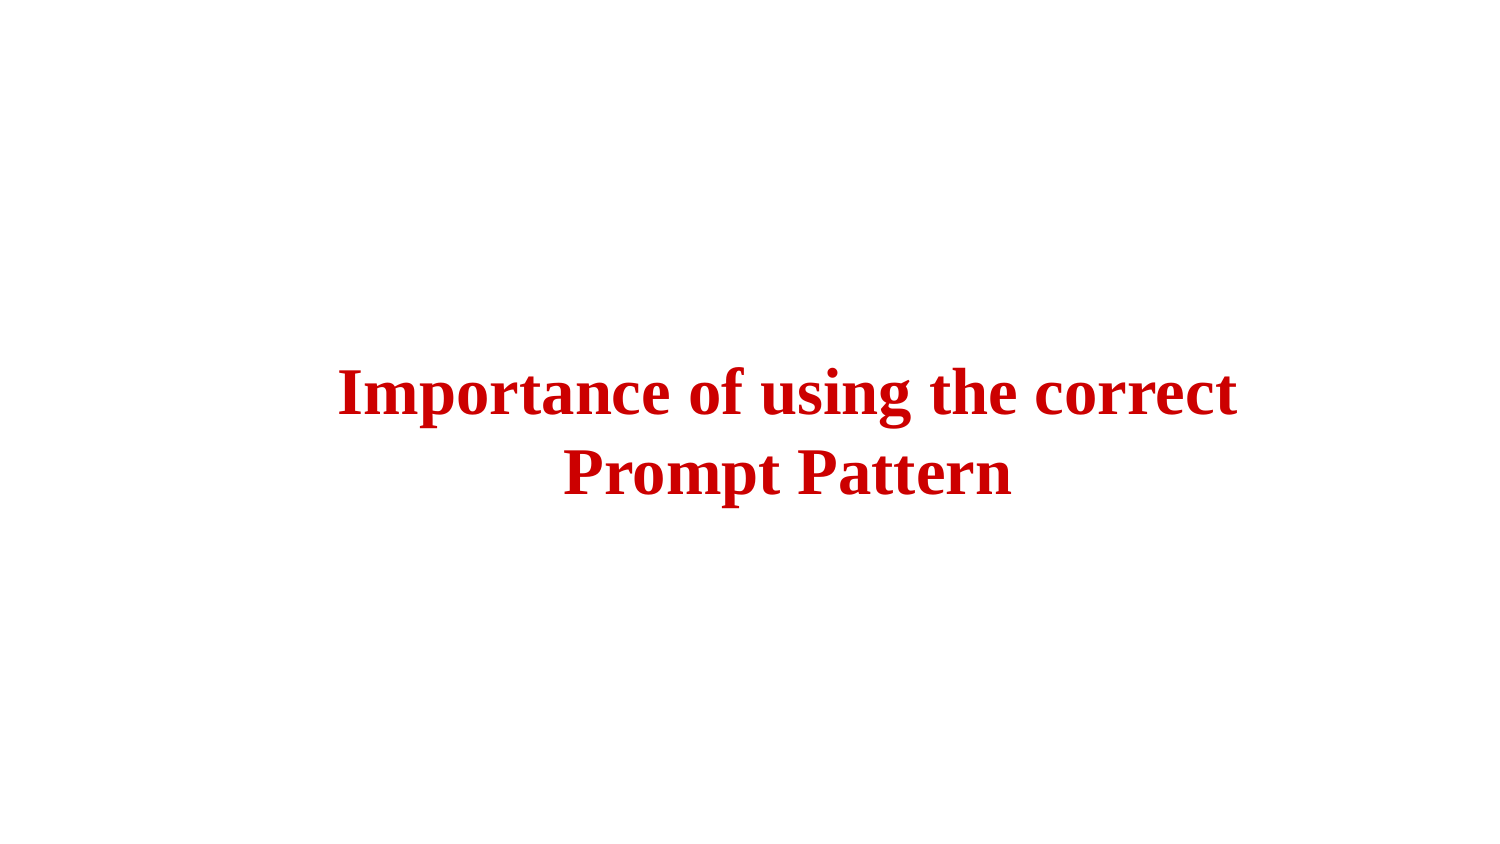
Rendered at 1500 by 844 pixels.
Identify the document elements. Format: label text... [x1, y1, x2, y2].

title Importance of using the correct Prompt Pattern [283, 320, 1293, 523]
